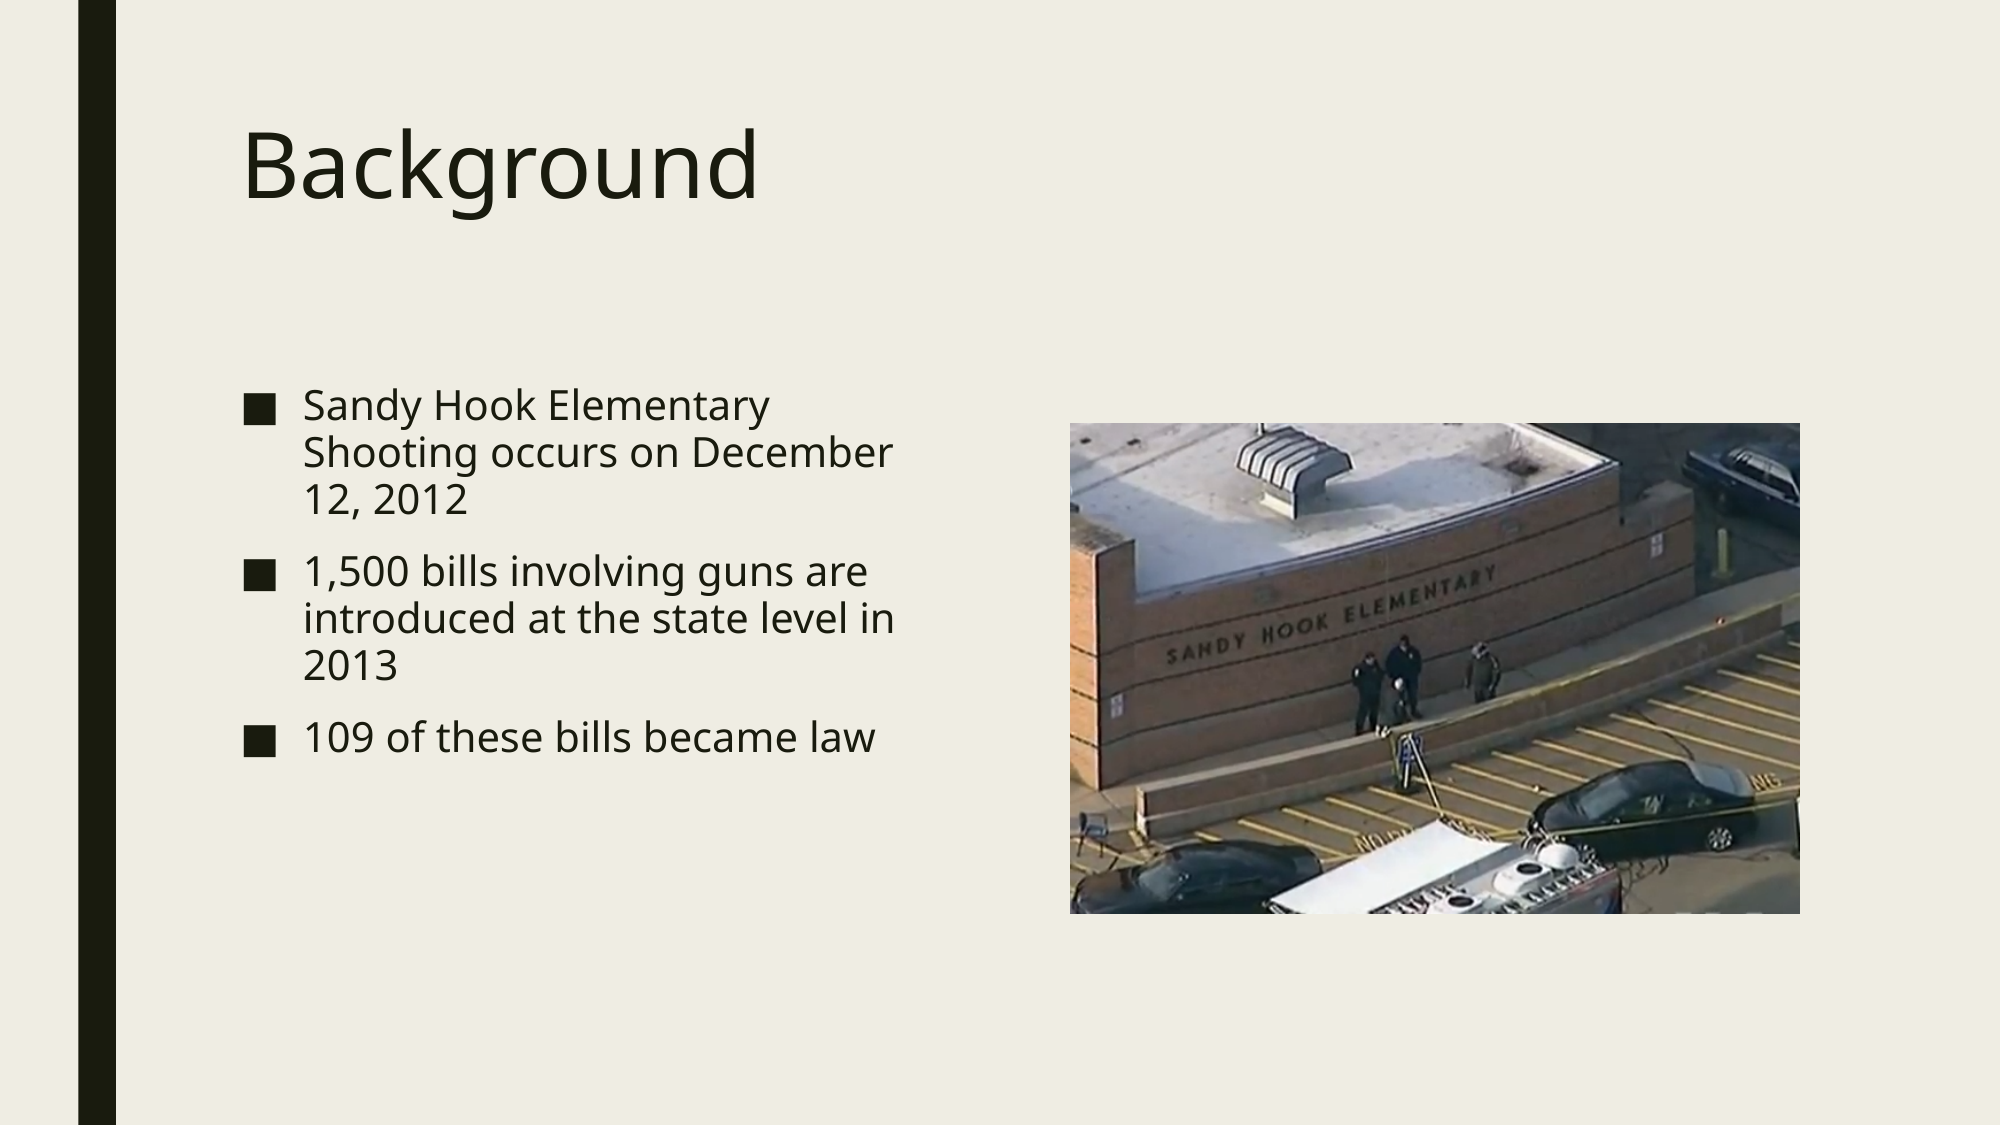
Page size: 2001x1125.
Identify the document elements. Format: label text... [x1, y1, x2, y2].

list Sandy Hook Elementary Shooting occurs on December 12, 2012 1,500 bills involving guns are introduced at the state level in 2013 109 of these bills became law [225, 375, 955, 963]
title Background [225, 112, 1800, 357]
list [1070, 423, 1800, 914]
